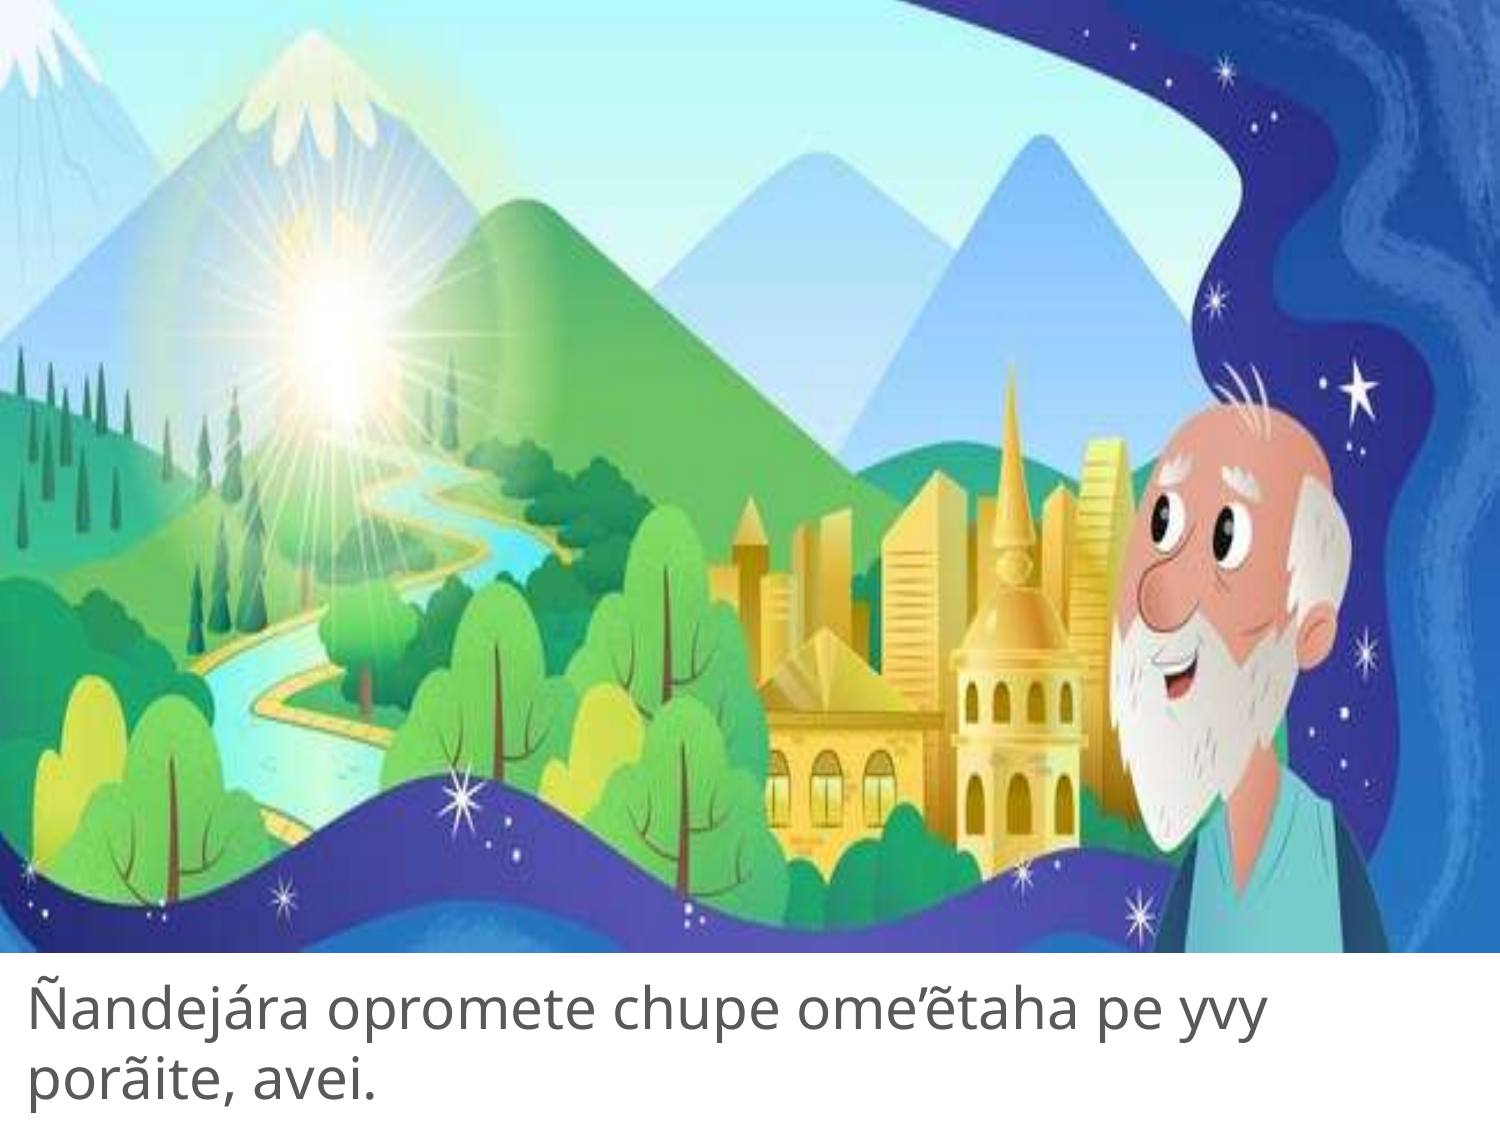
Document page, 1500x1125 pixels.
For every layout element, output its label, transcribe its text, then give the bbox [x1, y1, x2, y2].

text_box Ñandejára opromete chupe ome’ẽtaha pe yvy porãite, avei. [11, 964, 1498, 1119]
picture [0, 0, 1500, 953]
